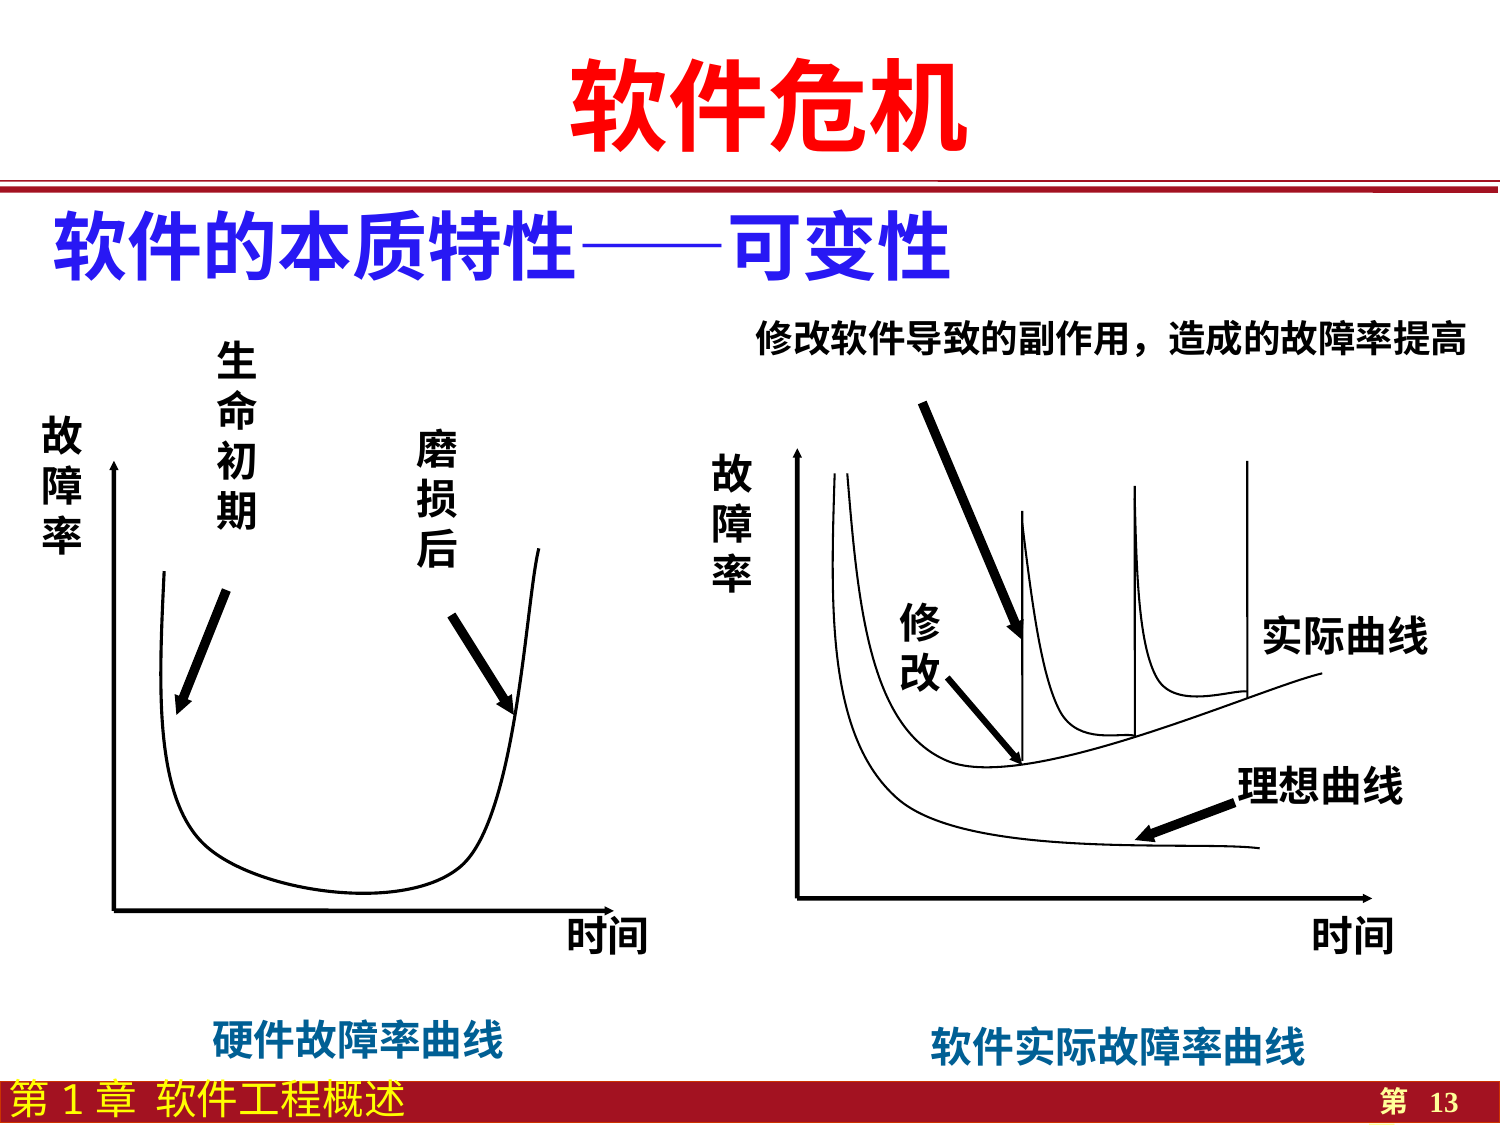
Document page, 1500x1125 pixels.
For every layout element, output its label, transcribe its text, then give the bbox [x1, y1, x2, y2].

title 软件的本质特性——可变性 [0, 207, 1011, 296]
text_box 软件危机 [137, 62, 1400, 163]
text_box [26, 327, 715, 969]
text_box 硬件故障率曲线 [197, 1006, 535, 1072]
text_box 软件实际故障率曲线 [915, 1013, 1354, 1079]
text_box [696, 402, 1485, 969]
text_box 修改软件导致的副作用，造成的故障率提高 [740, 308, 1500, 368]
